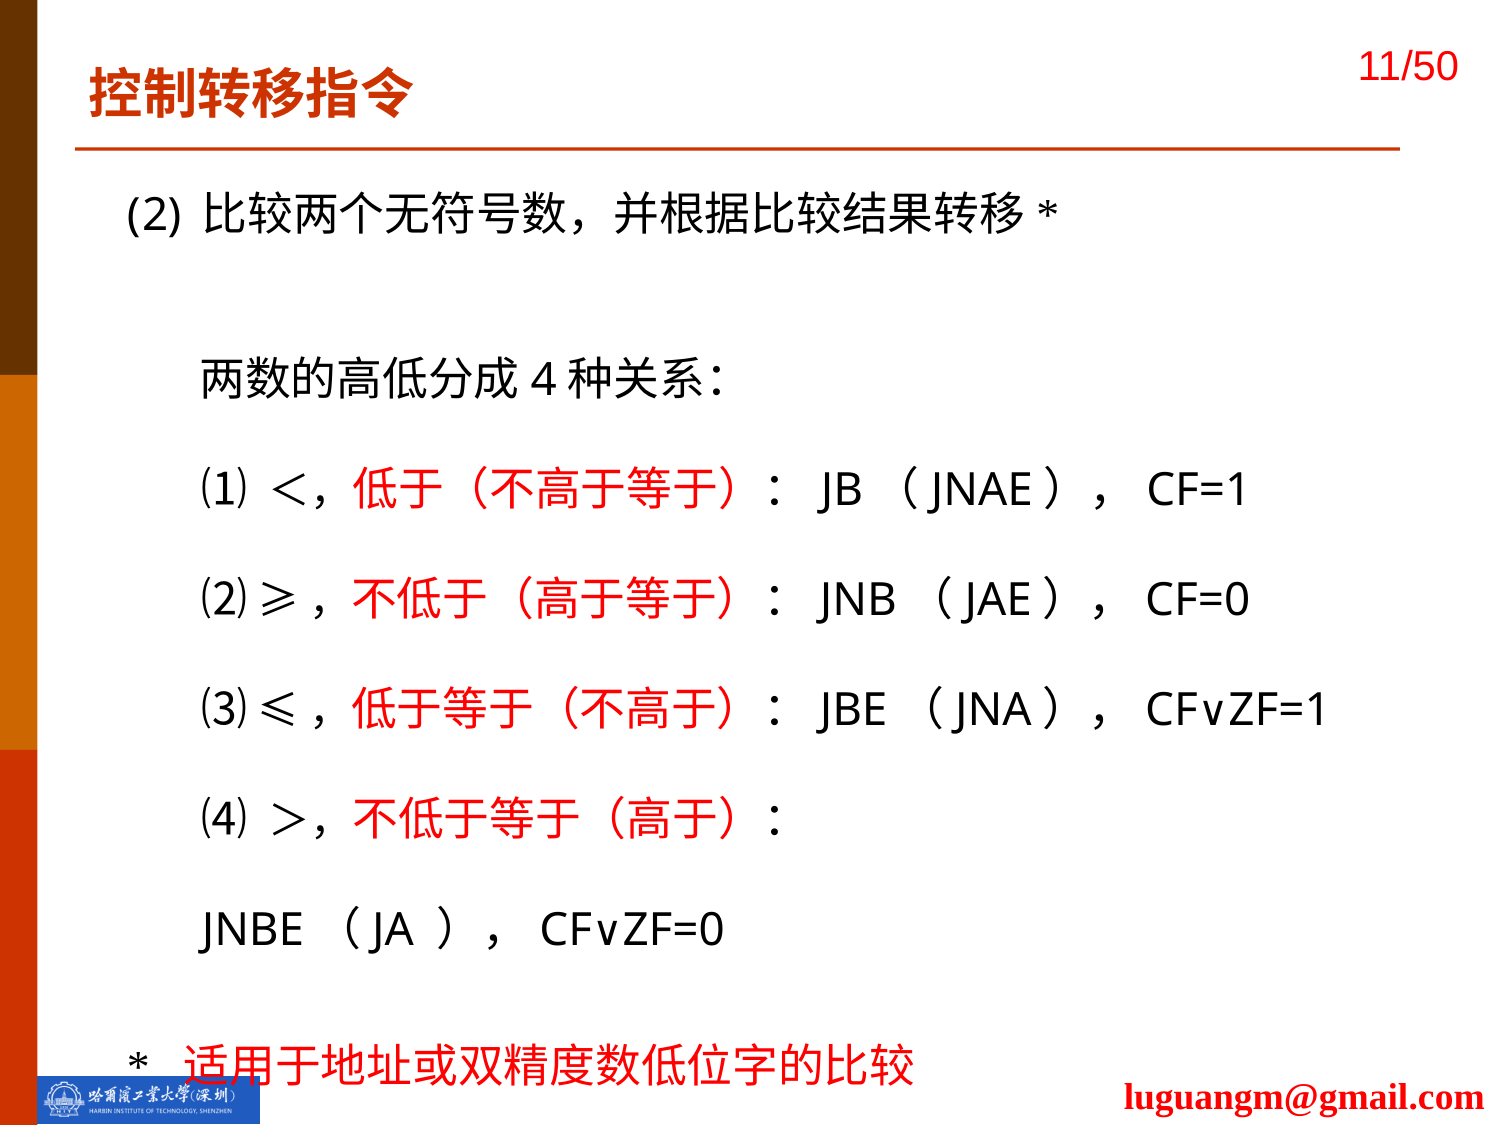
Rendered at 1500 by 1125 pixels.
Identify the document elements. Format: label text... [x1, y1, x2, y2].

picture [37, 1076, 260, 1124]
text_box 控制转移指令 [74, 52, 1123, 132]
text_box 比较两个无符号数，并根据比较结果转移* 两数的高低分成4种关系： ⑴ ＜，低于（不高于等于）：JB（JNAE），CF=1 ⑵ ≥，不低于（高于等于）：JNB（JAE），CF=0 ⑶ ≤，低于等于（不高于）：JBE（JNA），CF∨ZF=1 ⑷ ＞，不低于等于（高于）：JNBE（JA ），CF∨ZF=0 * 适用于地址或双精度数低位字的比较 [112, 177, 1347, 1100]
